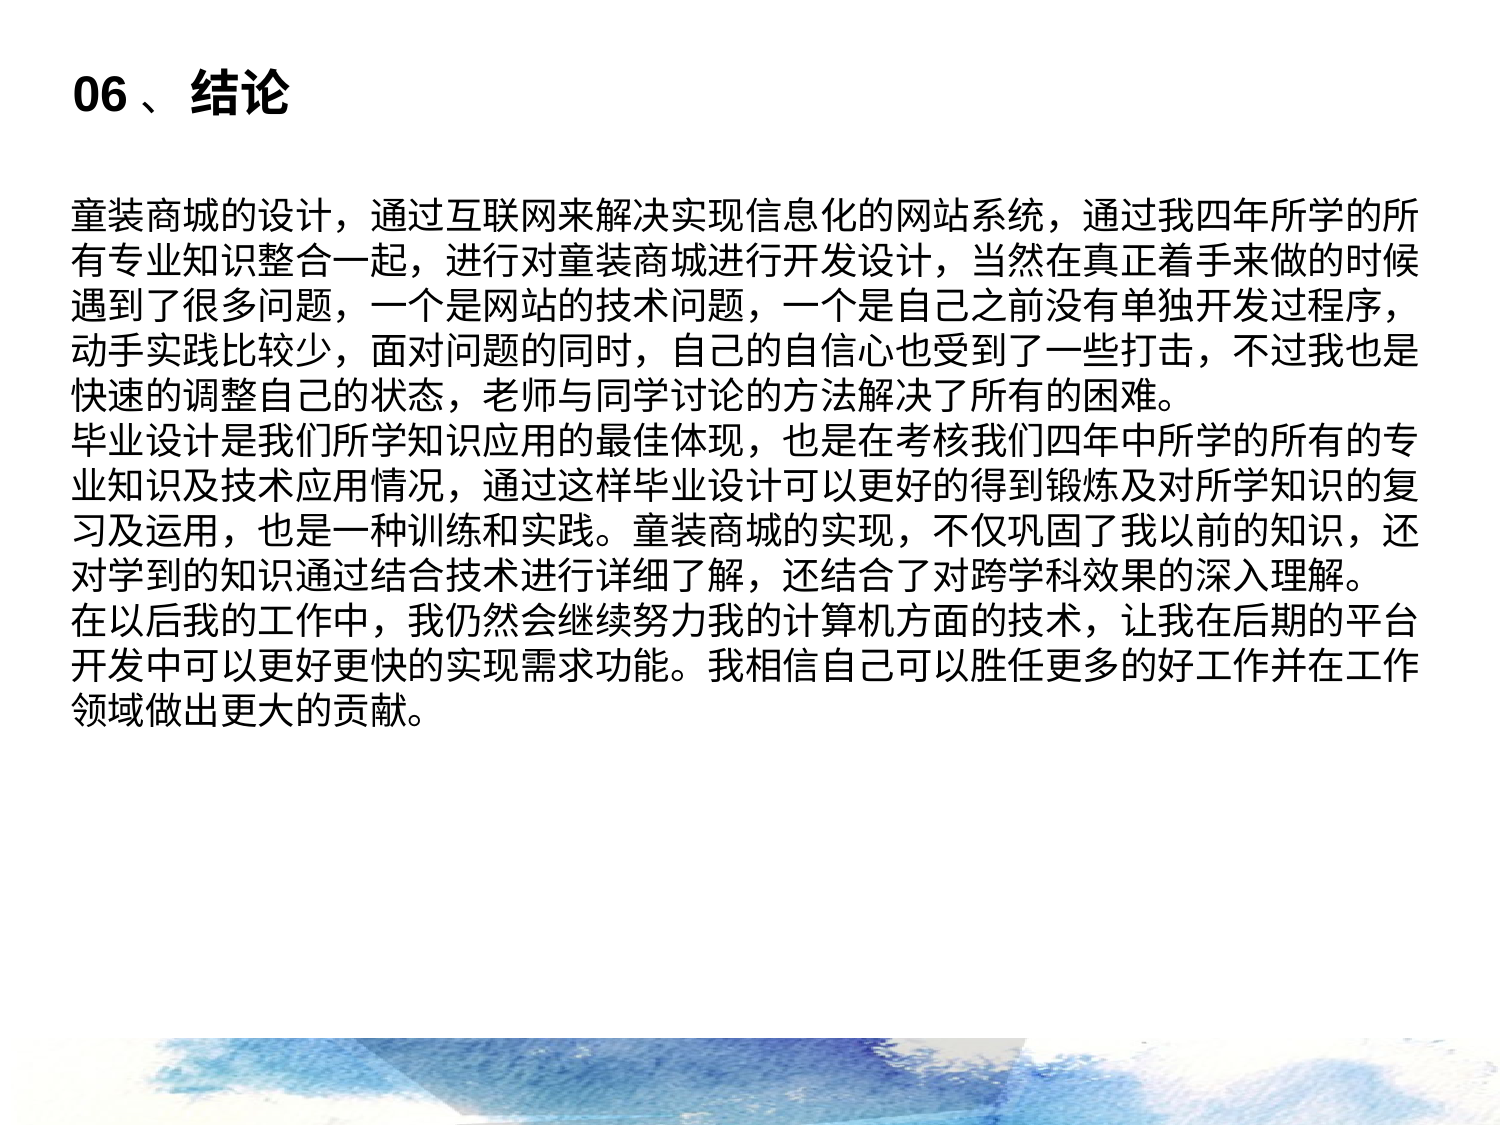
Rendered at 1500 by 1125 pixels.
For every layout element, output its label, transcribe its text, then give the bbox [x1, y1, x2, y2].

picture [11, 1038, 1500, 1125]
text_box 06、 结论 [57, 54, 1023, 130]
text_box 童装商城的设计，通过互联网来解决实现信息化的网站系统，通过我四年所学的所有专业知识整合一起，进行对童装商城进行开发设计，当然在真正着手来做的时候遇到了很多问题，一个是网站的技术问题，一个是自己之前没有单独开发过程序，动手实践比较少，面对问题的同时，自己的自信心也受到了一些打击，不过我也是快速的调整自己的状态，老师与同学讨论的方法解决了所有的困难。 毕业设计是我们所学知识应用的最佳体现，也是在考核我们四年中所学的所有的专业知识及技术应用情况，通过这样毕业设计可以更好的得到锻炼及对所学知识的复习及运用，也是一种训练和实践。童装商城的实现，不仅巩固了我以前的知识，还对学到的知识通过结合技术进行详细了解，还结合了对跨学科效果的深入理解。 在以后我的工作中，我仍然会继续努力我的计算机方面的技术，让我在后期的平台开发中可以更好更快的实现需求功能。我相信自己可以胜任更多的好工作并在工作领域做出更大的贡献。 [55, 184, 1473, 740]
